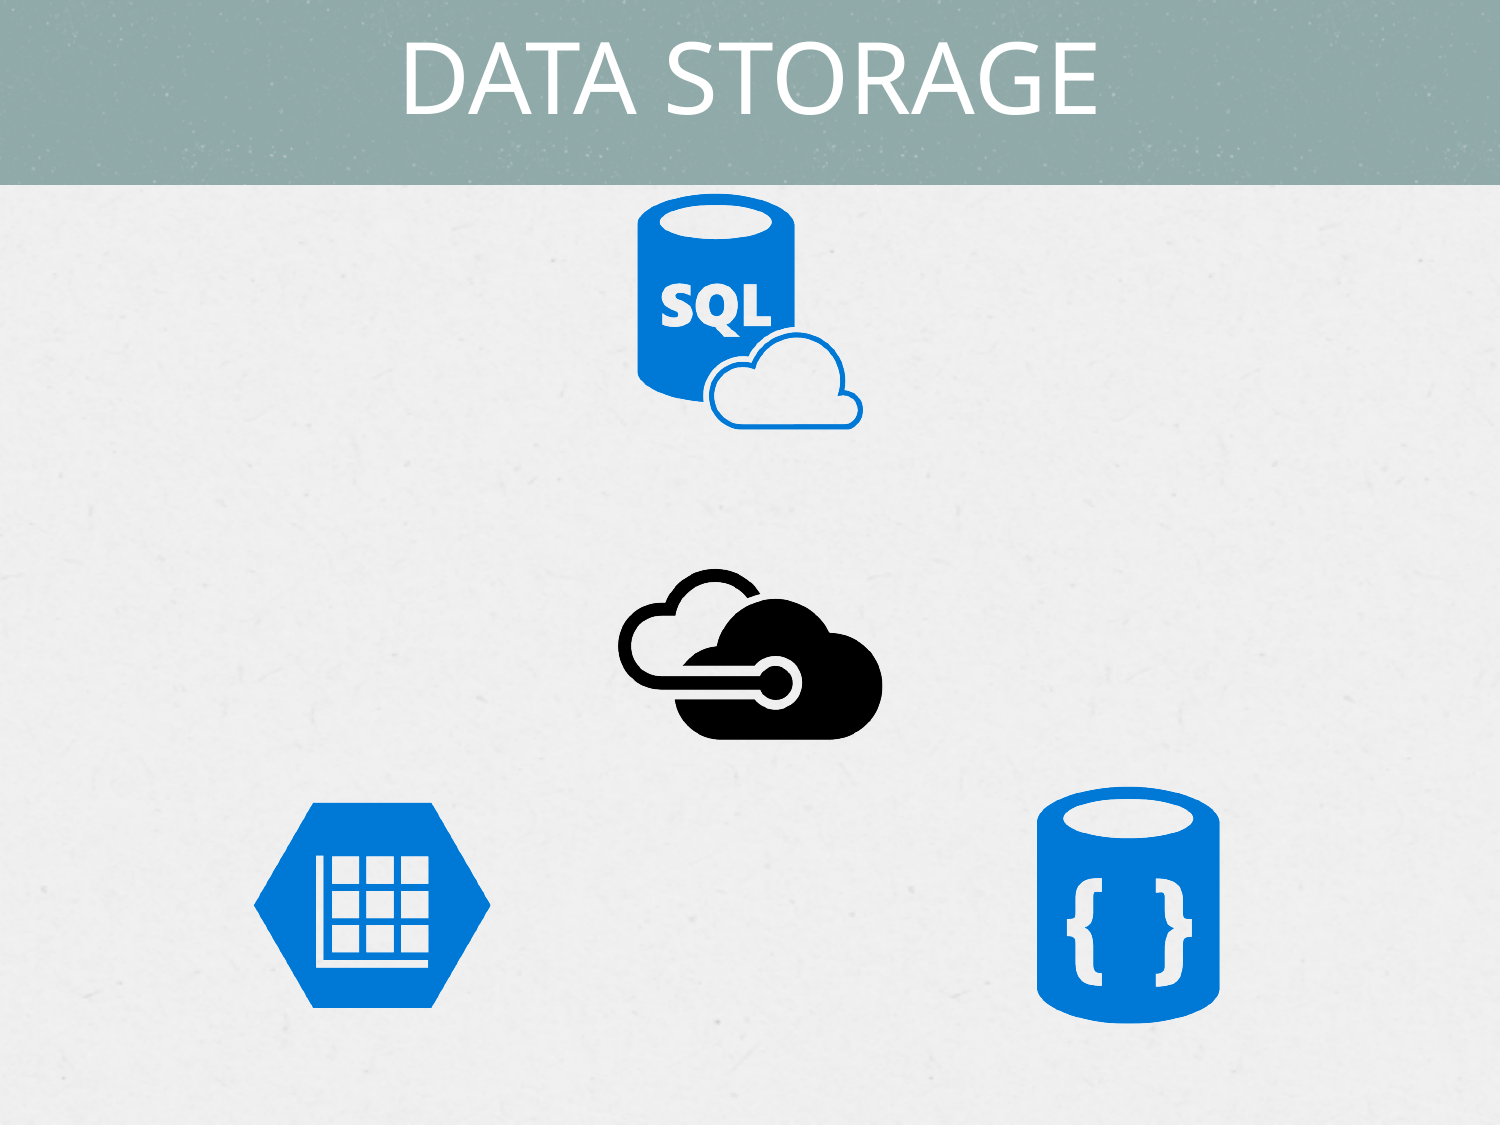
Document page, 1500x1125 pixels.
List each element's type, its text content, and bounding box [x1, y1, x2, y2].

picture [0, 185, 1500, 1125]
title Data Storage [0, 0, 1500, 185]
